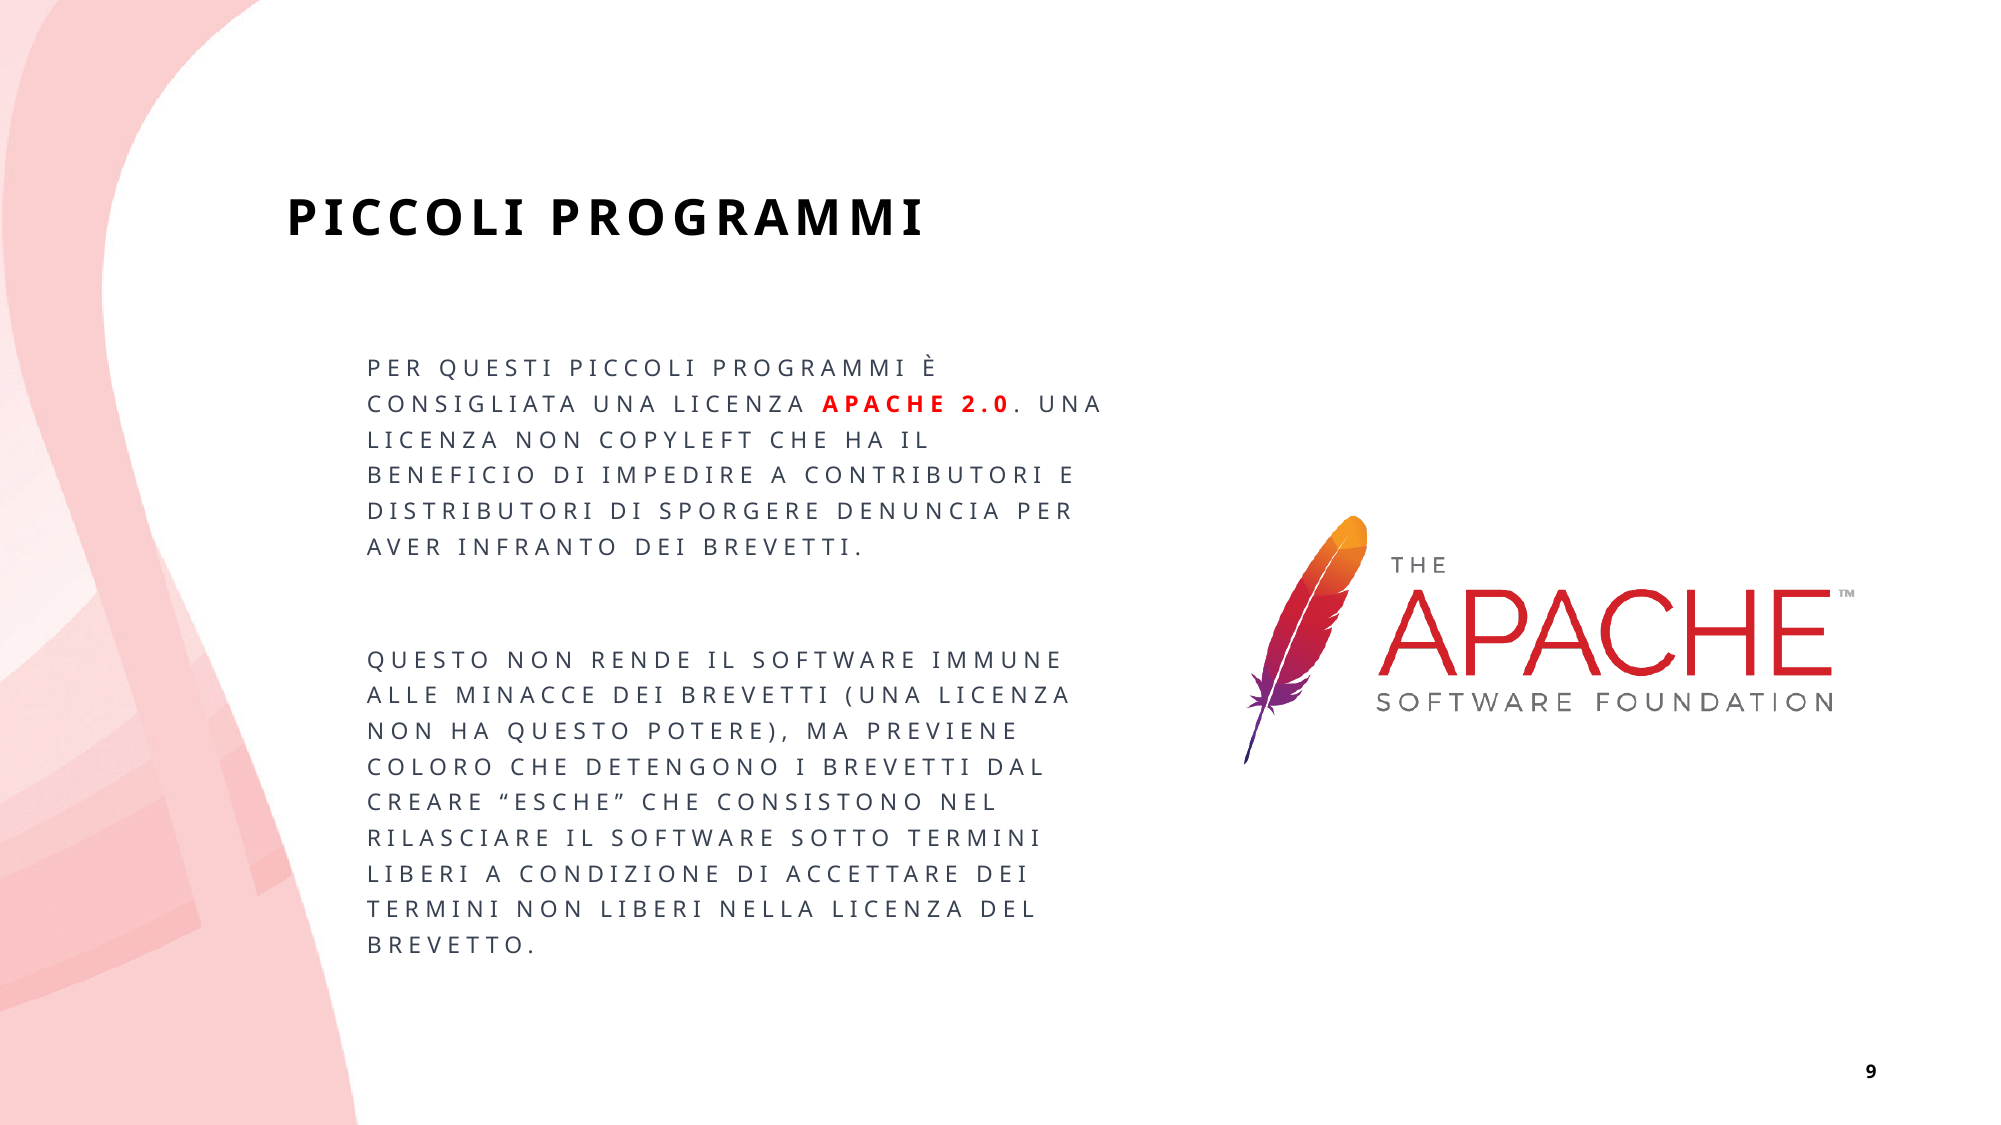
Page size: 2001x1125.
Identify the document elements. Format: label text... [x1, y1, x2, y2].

slide_number 9 [1845, 1042, 1892, 1103]
picture [0, 0, 1892, 1125]
